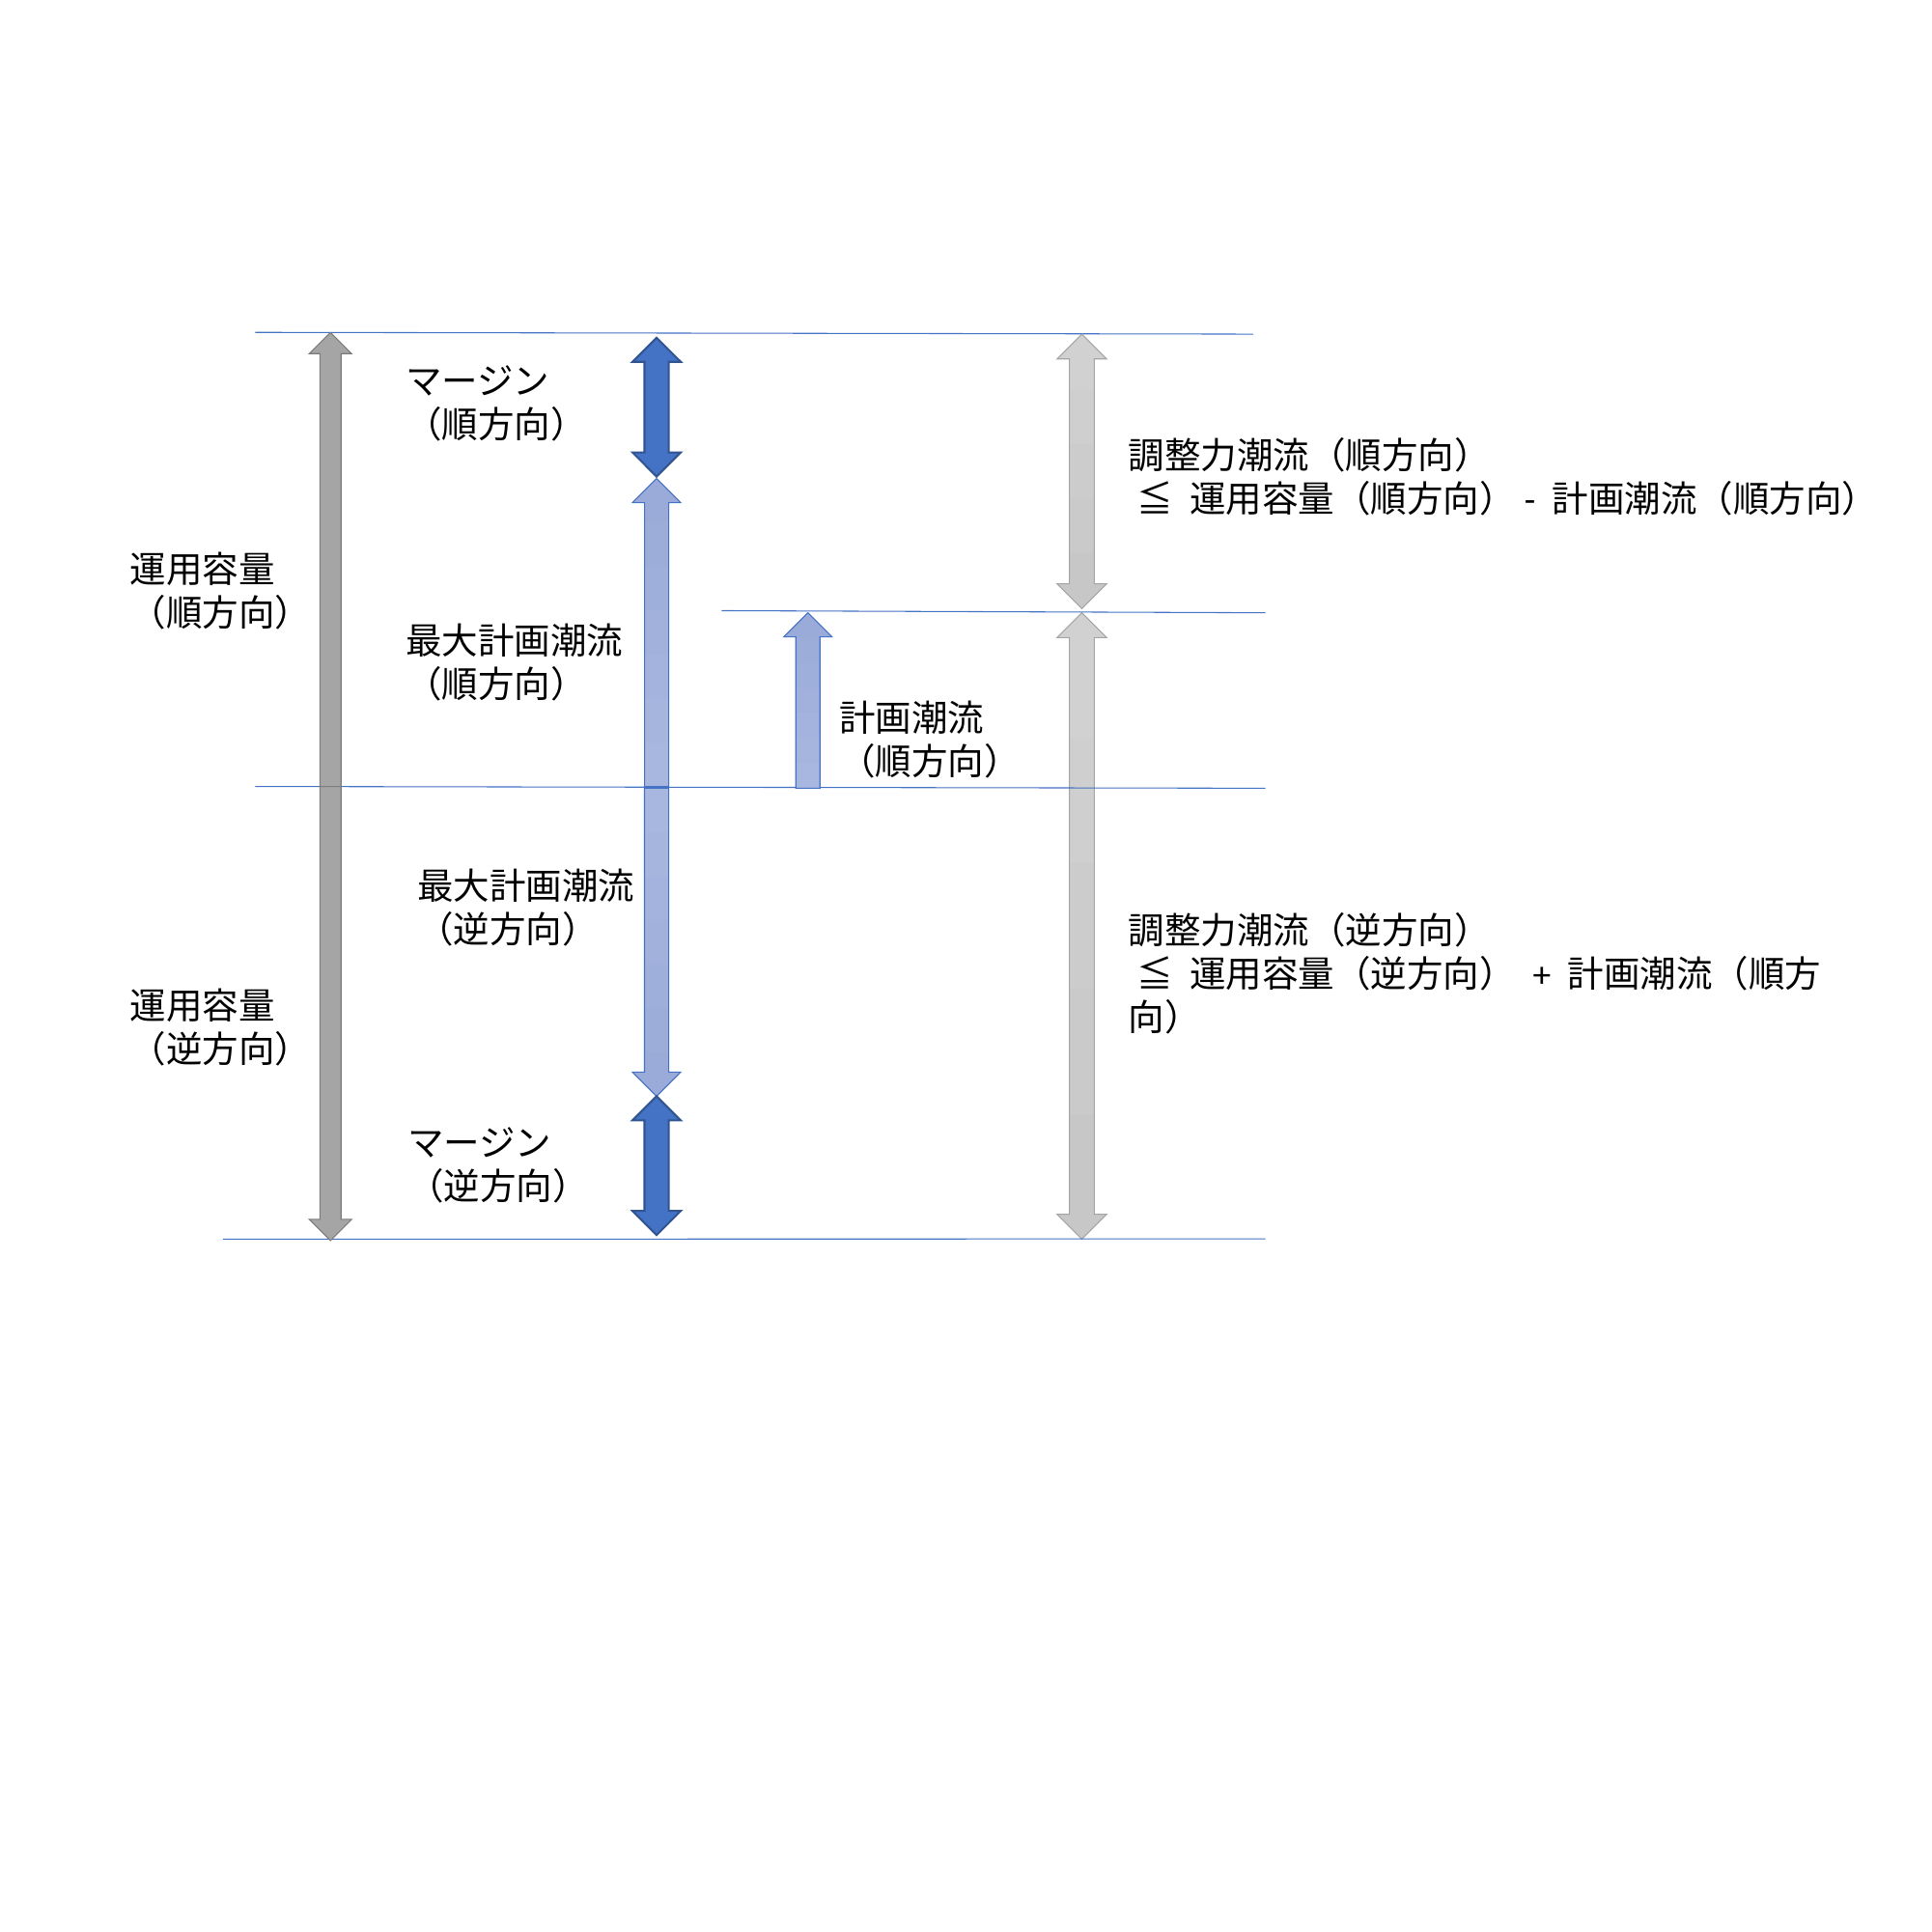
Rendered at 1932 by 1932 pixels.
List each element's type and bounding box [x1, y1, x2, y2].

text_box [116, 280, 1902, 1308]
